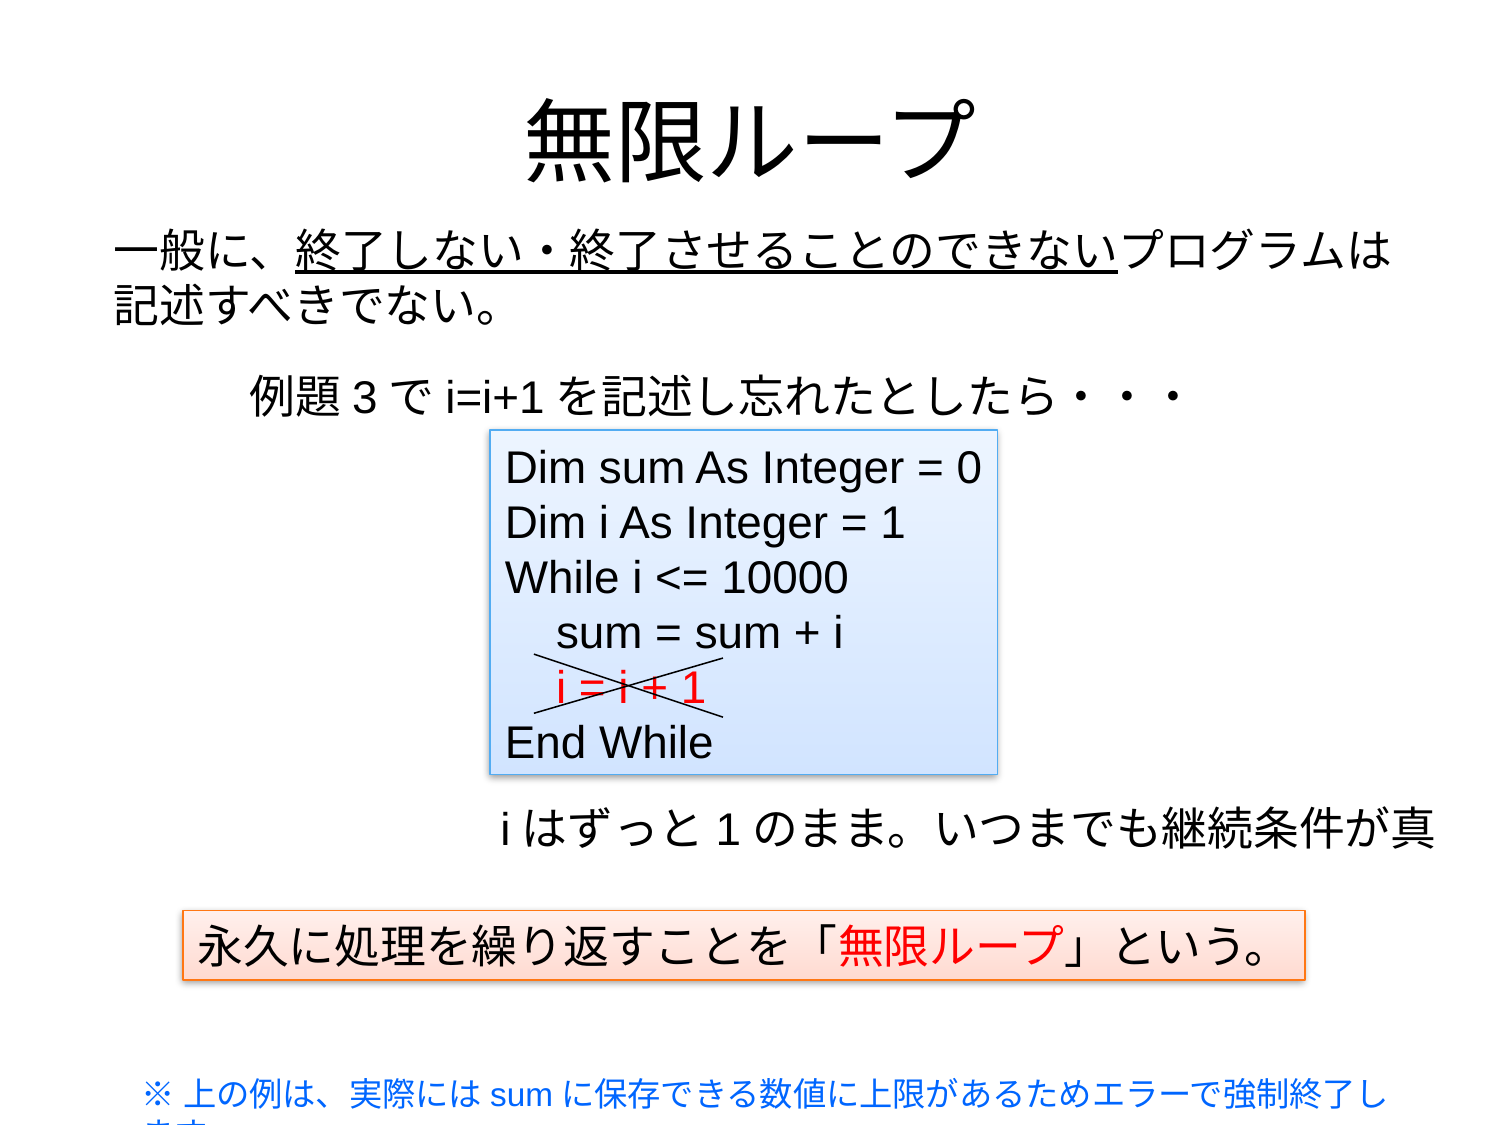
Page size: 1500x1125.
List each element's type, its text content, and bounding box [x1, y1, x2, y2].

text_box 永久に処理を繰り返すことを「無限ループ」という。 [182, 910, 1306, 981]
text_box Dim sum As Integer = 0 Dim i As Integer = 1 While i <= 10000 sum = sum + i i = i + 1 End While [489, 430, 998, 775]
title 無限ループ [75, 45, 1425, 233]
text_box 例題3でi=i+1を記述し忘れたとしたら・・・ [234, 360, 1212, 430]
text_box 一般に、終了しない・終了させることのできないプログラムは 記述すべきでない。 [98, 213, 1407, 339]
text_box iはずっと1のまま。いつまでも継続条件が真 [485, 792, 1452, 862]
text_box ※上の例は、実際にはsumに保存できる数値に上限があるためエラーで強制終了します。 [127, 1065, 1409, 1125]
